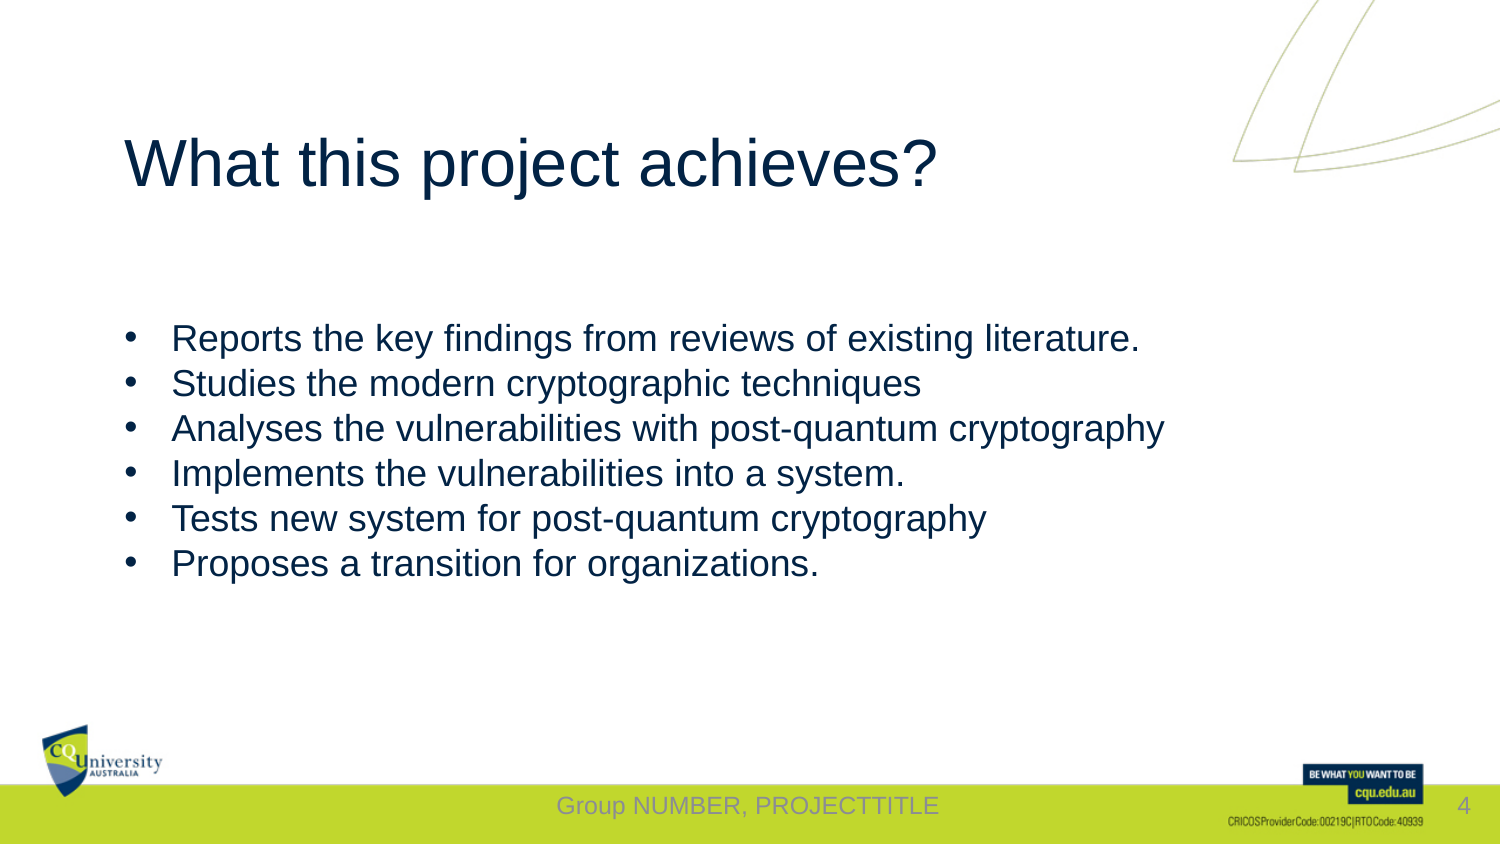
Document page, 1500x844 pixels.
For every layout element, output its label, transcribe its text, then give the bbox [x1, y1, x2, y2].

picture [0, 0, 1500, 844]
slide_number 4 [1136, 782, 1487, 827]
text_box Reports the key findings from reviews of existing literature. Studies the modern cryptographic techniques Analyses the vulnerabilities with post-quantum cryptography Implements the vulnerabilities into a system. Tests new system for post-quantum cryptography Proposes a transition for organizations. [109, 306, 1500, 637]
text_box What this project achieves? [109, 112, 1044, 208]
footer Group NUMBER, PROJECTTITLE [272, 782, 1136, 827]
